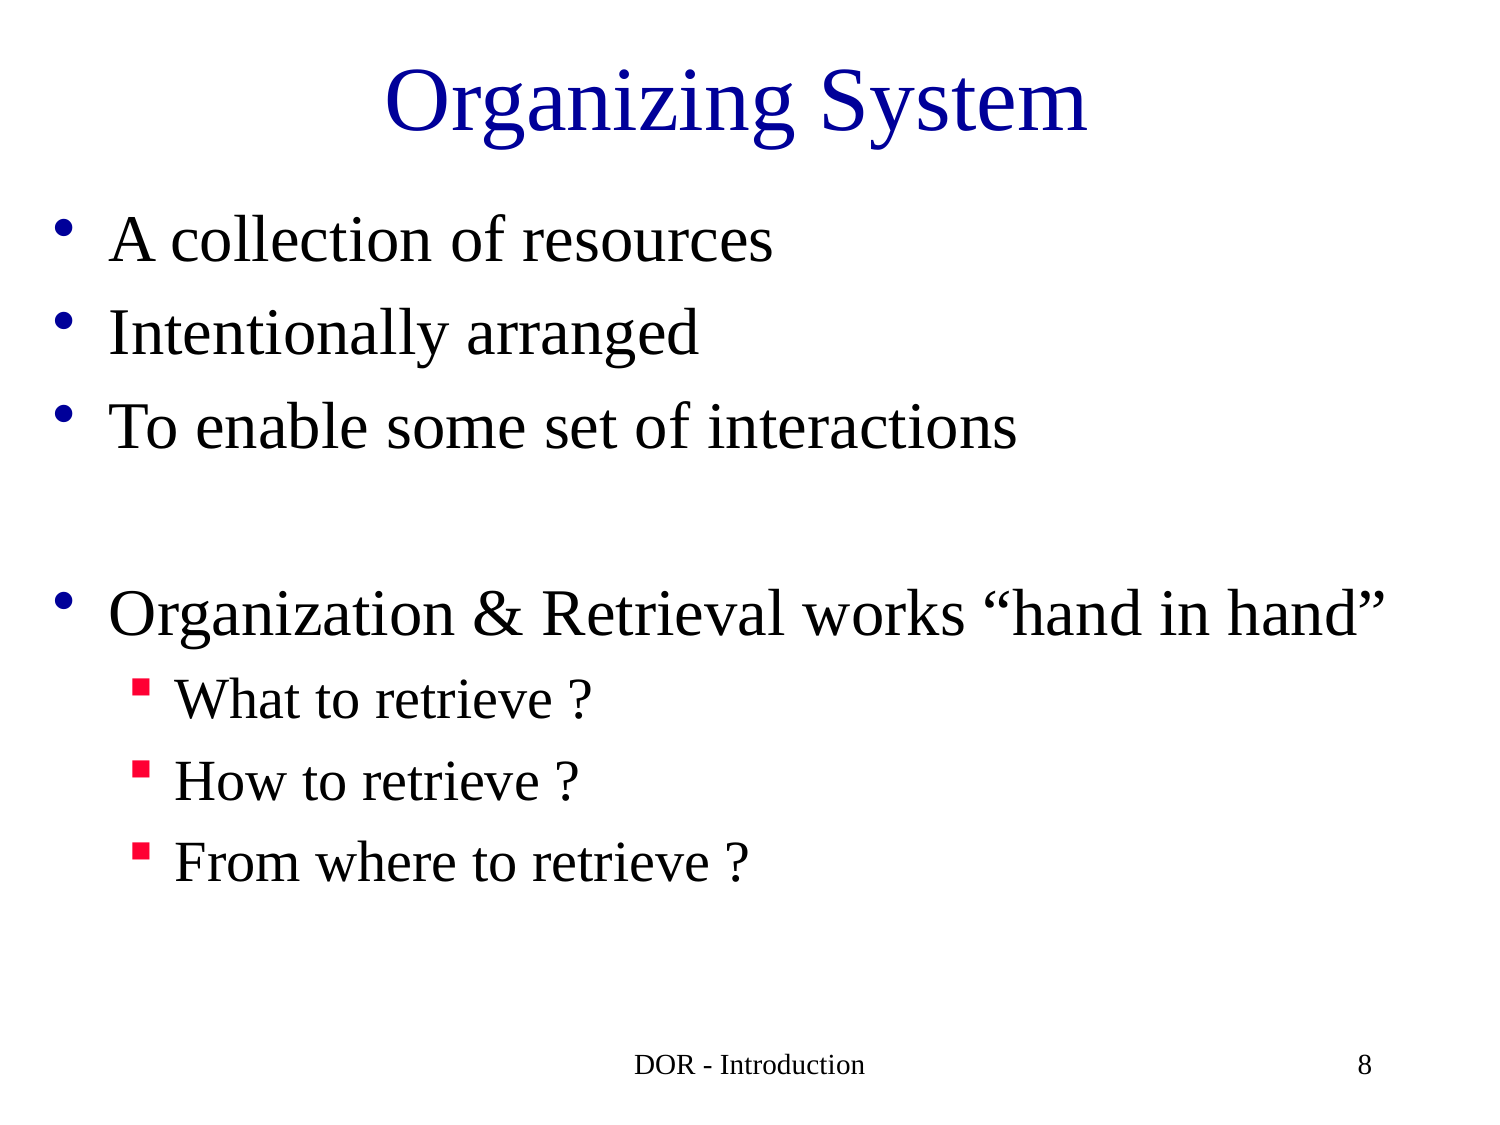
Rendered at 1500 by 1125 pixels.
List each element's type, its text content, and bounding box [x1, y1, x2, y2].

slide_number 8 [1074, 1024, 1388, 1101]
list A collection of resources Intentionally arranged To enable some set of interactions Organization & Retrieval works “hand in hand” What to retrieve ? How to retrieve ? From where to retrieve ? [37, 187, 1482, 1063]
footer DOR - Introduction [512, 1024, 988, 1101]
title Organizing System [50, 24, 1425, 163]
